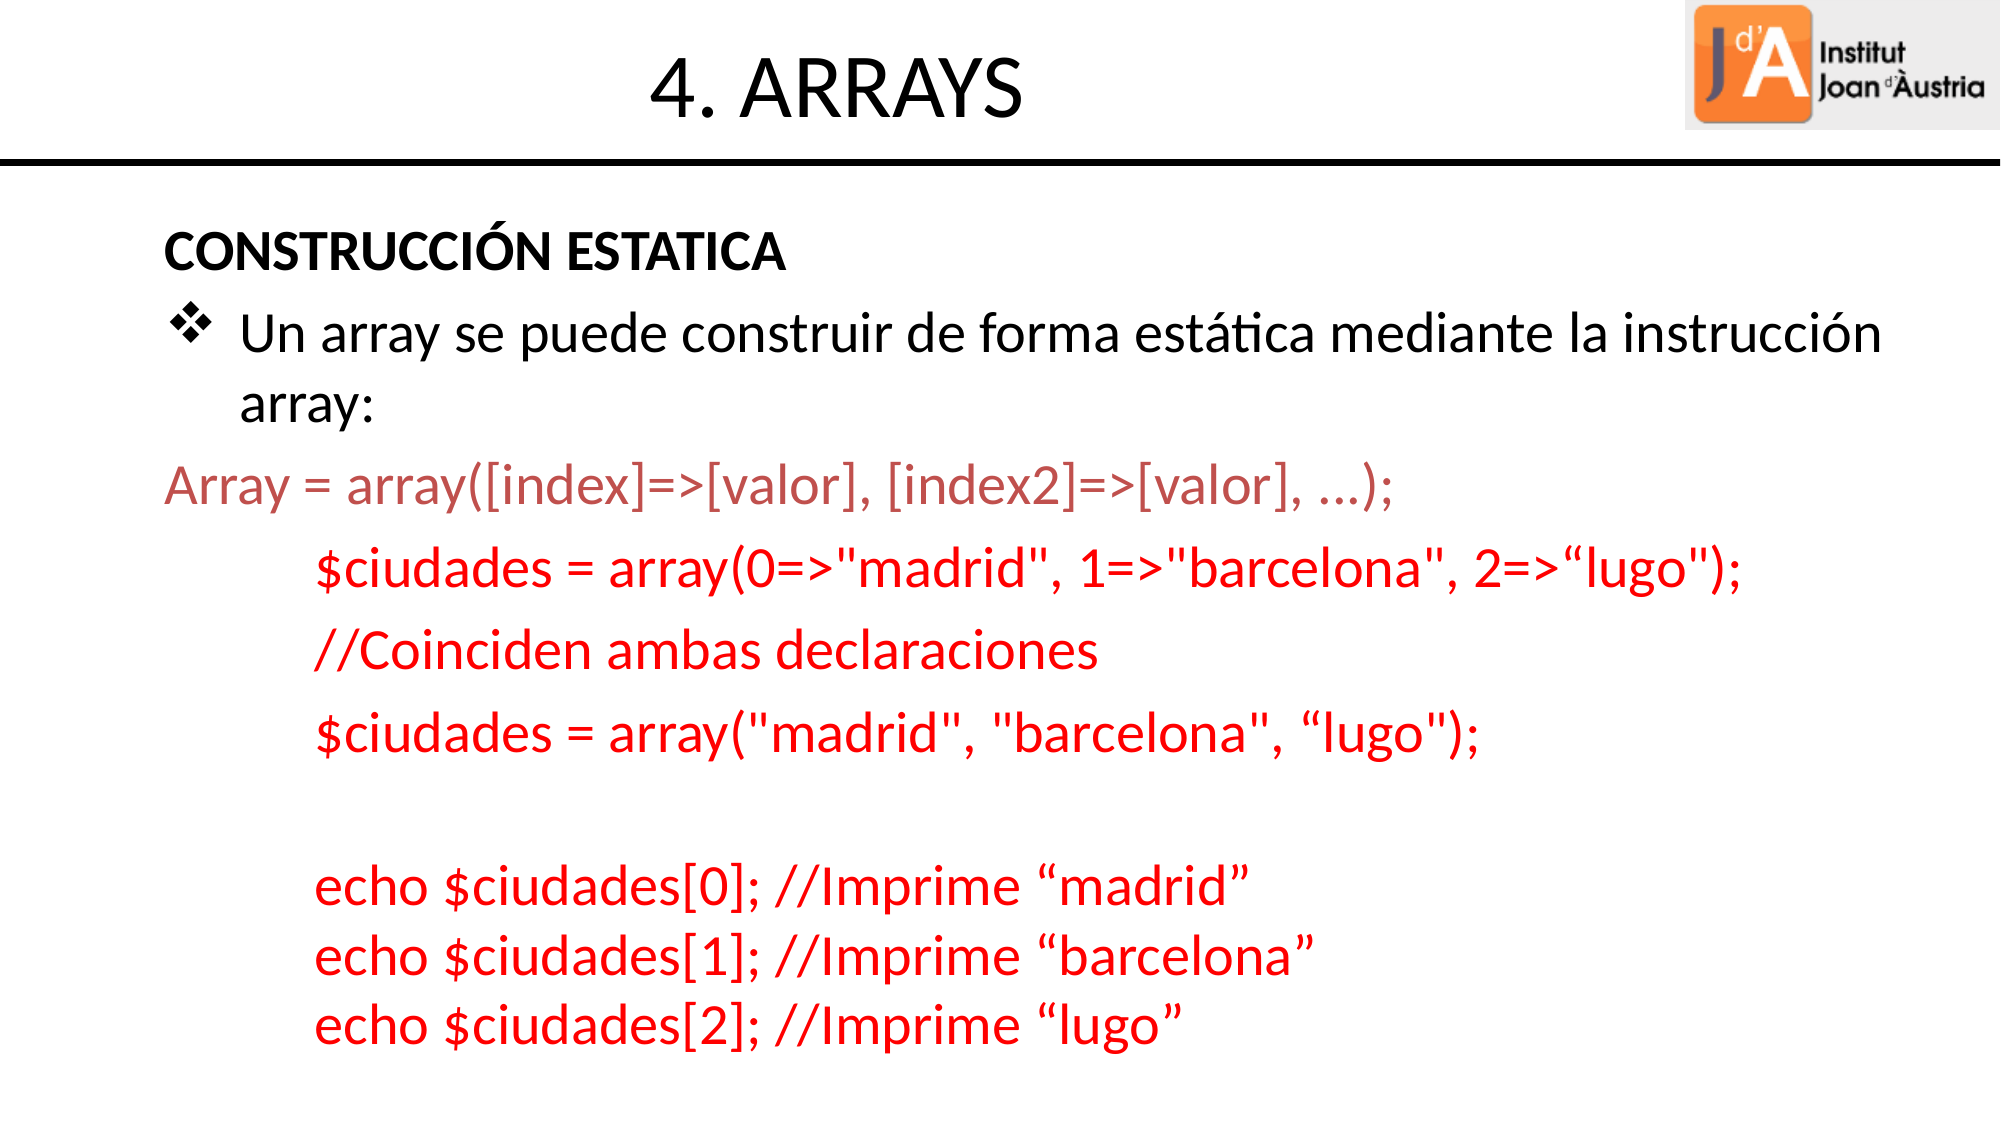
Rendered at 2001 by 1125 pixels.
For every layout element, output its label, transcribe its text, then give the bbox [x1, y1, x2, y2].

text_box 4. ARRAYS [0, 0, 1675, 146]
picture [1685, 0, 2000, 130]
text_box CONSTRUCCIÓN ESTATICA Un array se puede construir de forma estática mediante la instrucción array: Array = array([index]=>[valor], [index2]=>[valor], ...); $ciudades = array(0=>"madrid", 1=>"barcelona", 2=>“lugo"); //Coinciden ambas declaraciones $ciudades = array("madrid", "barcelona", “lugo"); echo $ciudades[0]; //Imprime “madrid” echo $ciudades[1]; //Imprime “barcelona” echo $ciudades[2]; //Imprime “lugo” [150, 204, 1900, 1064]
